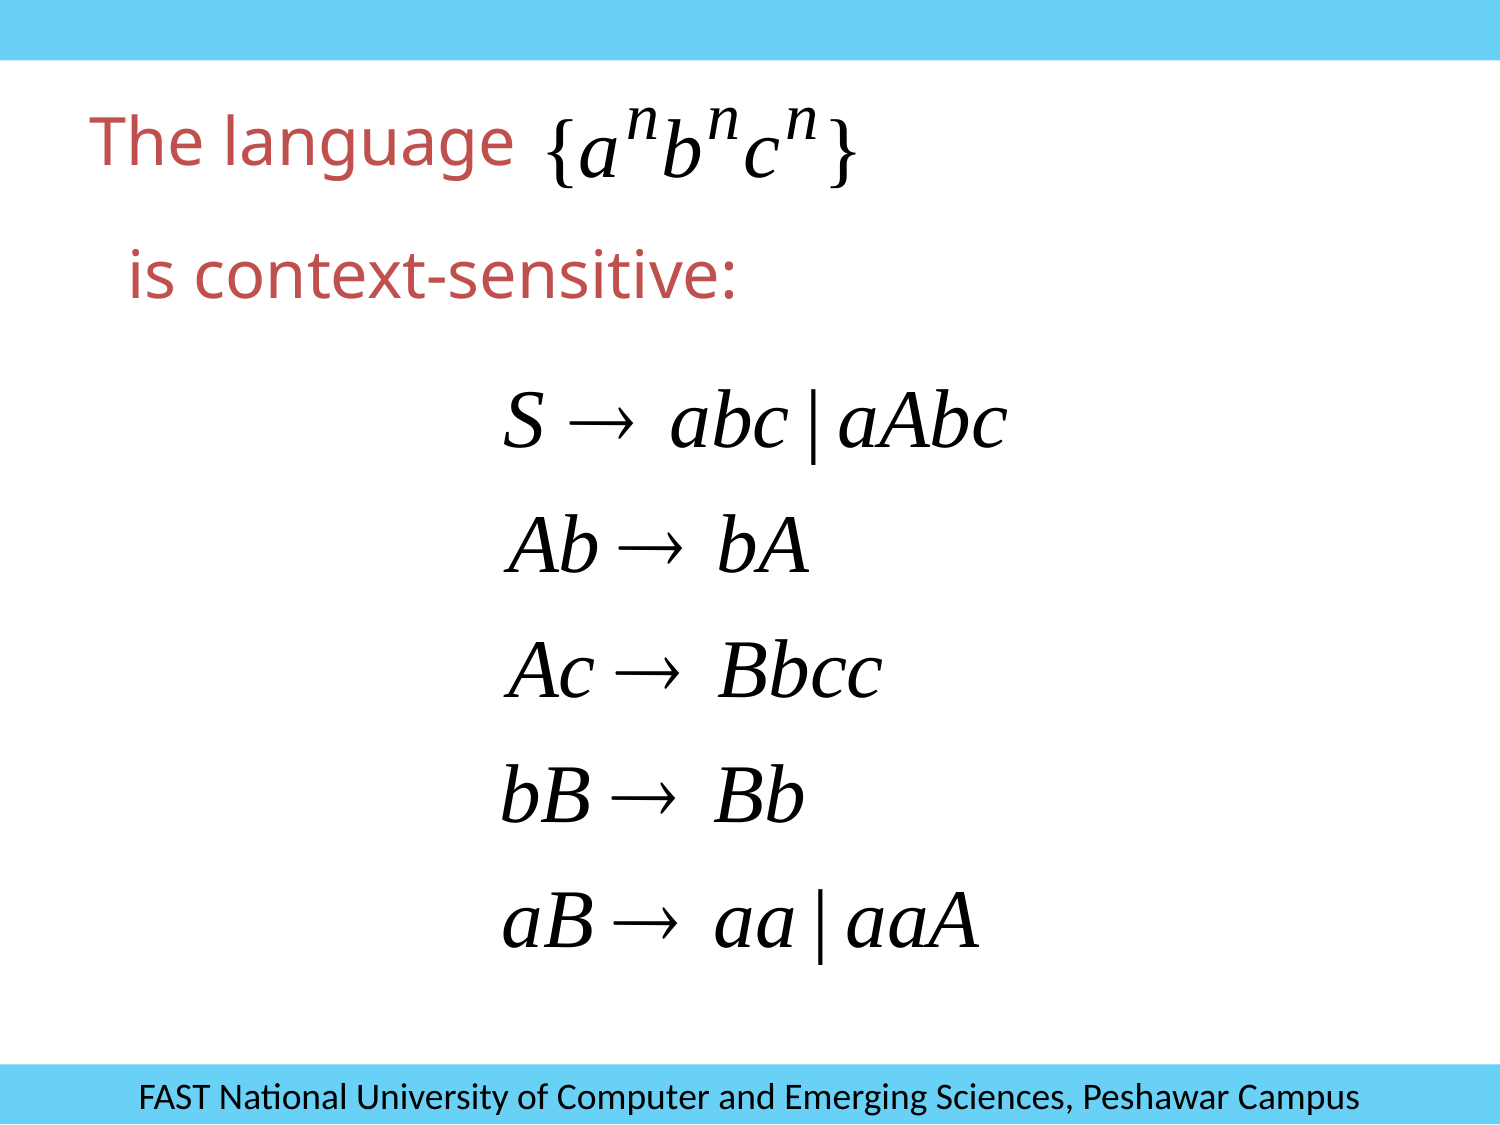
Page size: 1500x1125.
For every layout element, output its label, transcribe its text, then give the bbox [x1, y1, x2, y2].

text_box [545, 83, 861, 201]
text_box The language [74, 91, 540, 187]
text_box is context-sensitive: [112, 224, 755, 320]
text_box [498, 383, 1012, 971]
